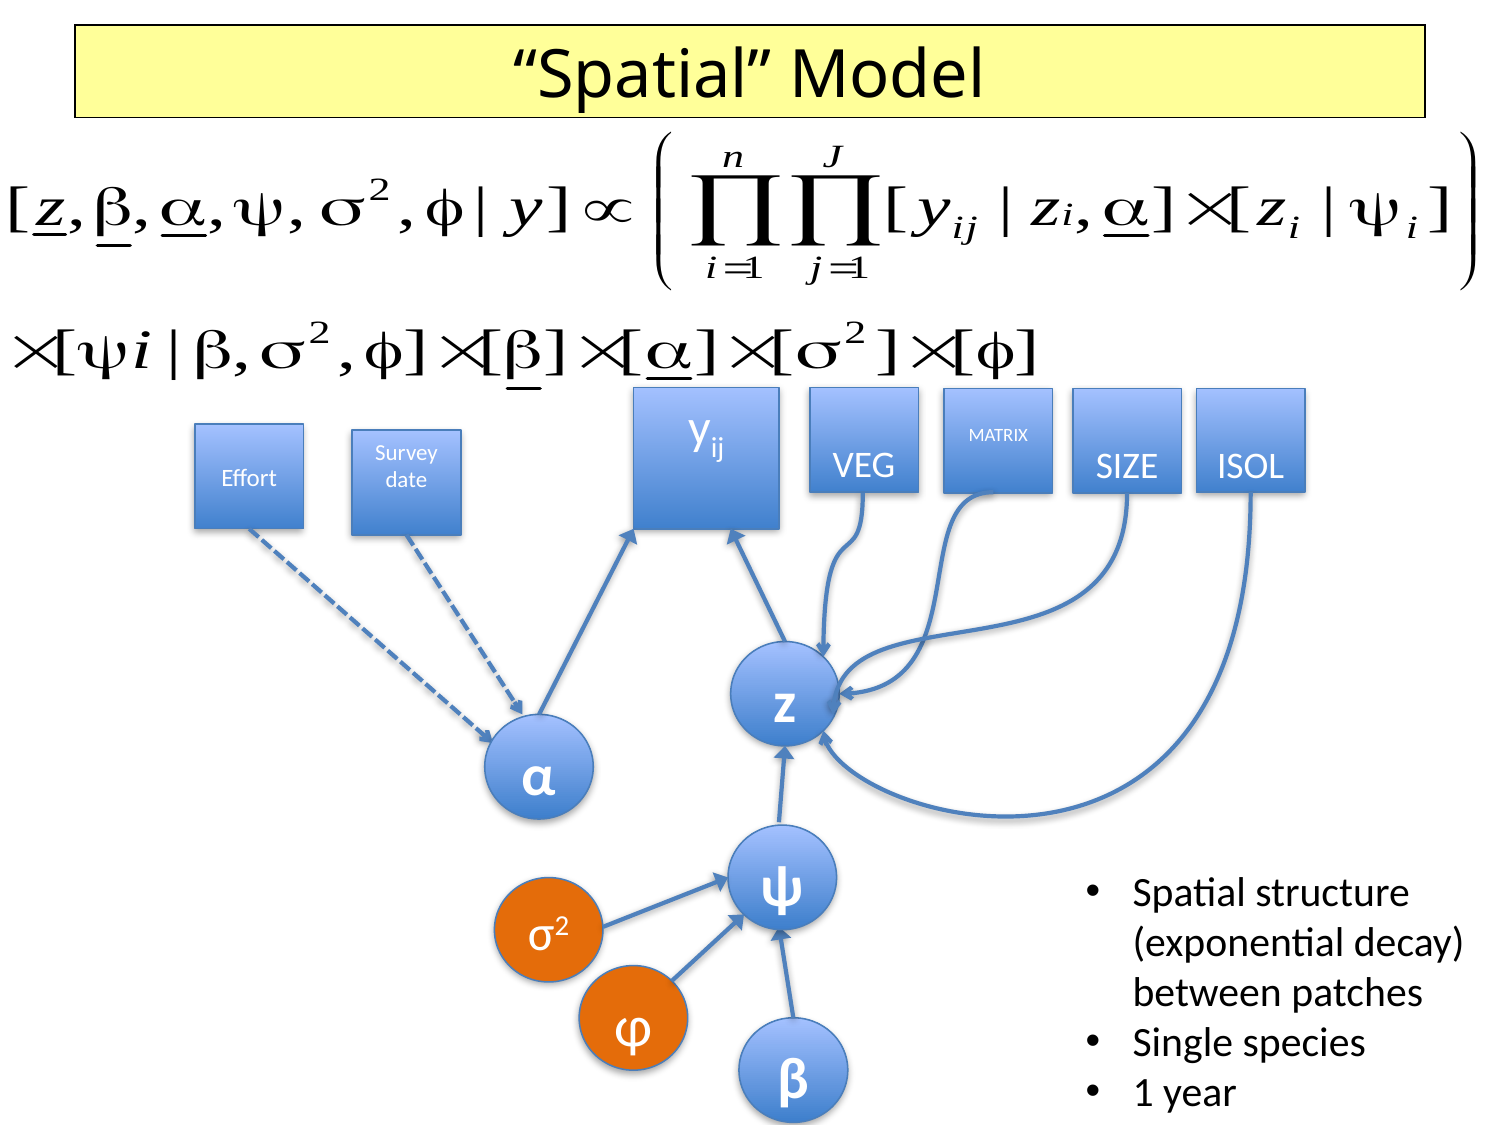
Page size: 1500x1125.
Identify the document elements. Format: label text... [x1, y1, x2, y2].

text_box “Spatial” Model [74, 24, 1425, 118]
text_box Spatial structure (exponential decay) between patches Single species 1 year [1310, 857, 1500, 1123]
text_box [0, 121, 1500, 401]
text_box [194, 409, 1306, 1123]
